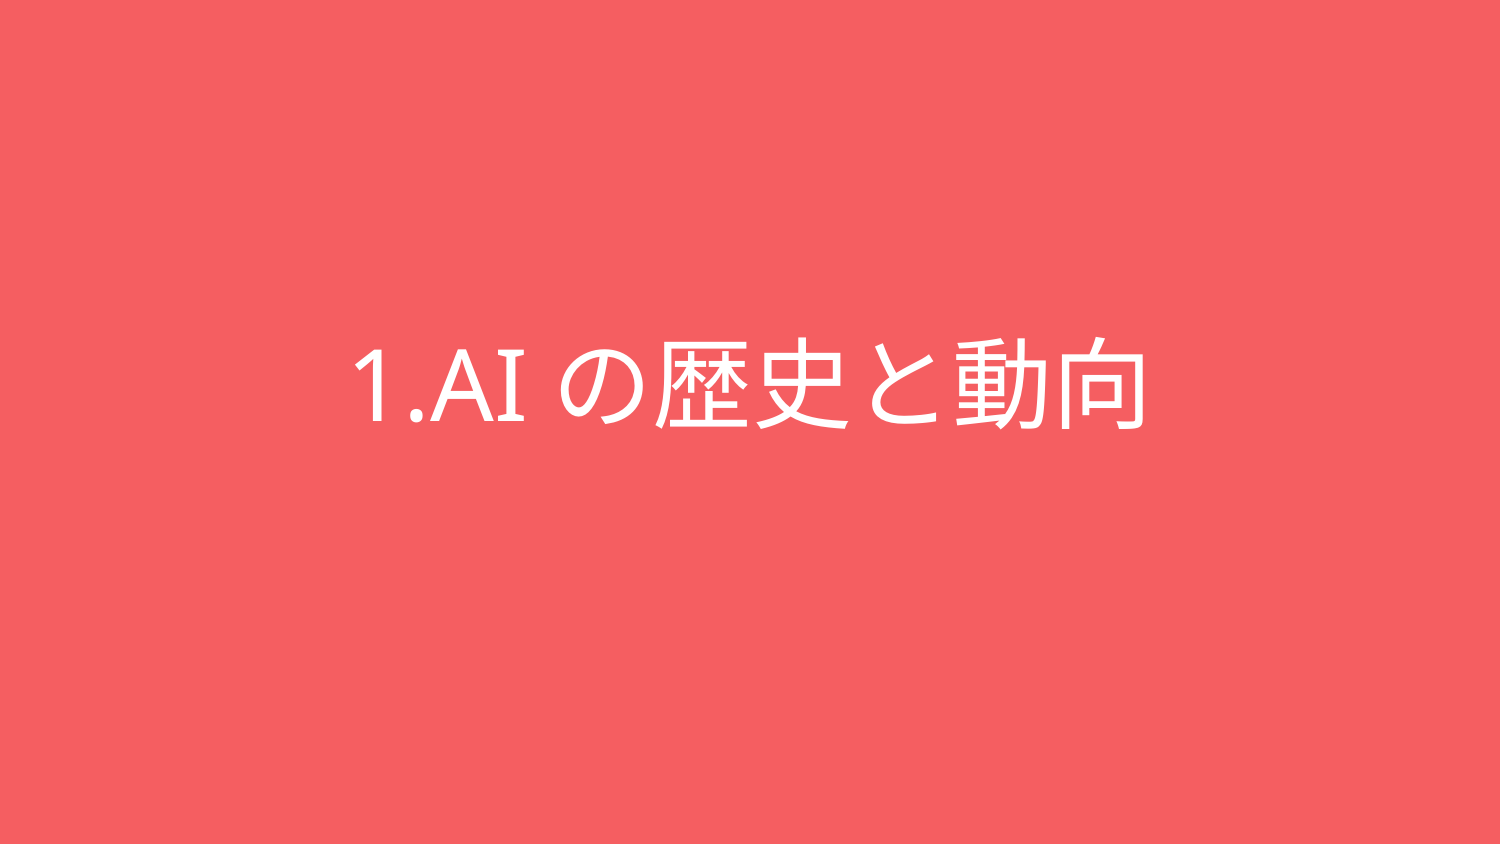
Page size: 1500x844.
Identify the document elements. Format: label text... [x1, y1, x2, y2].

title 1.AIの歴史と動向 [83, 233, 1417, 529]
